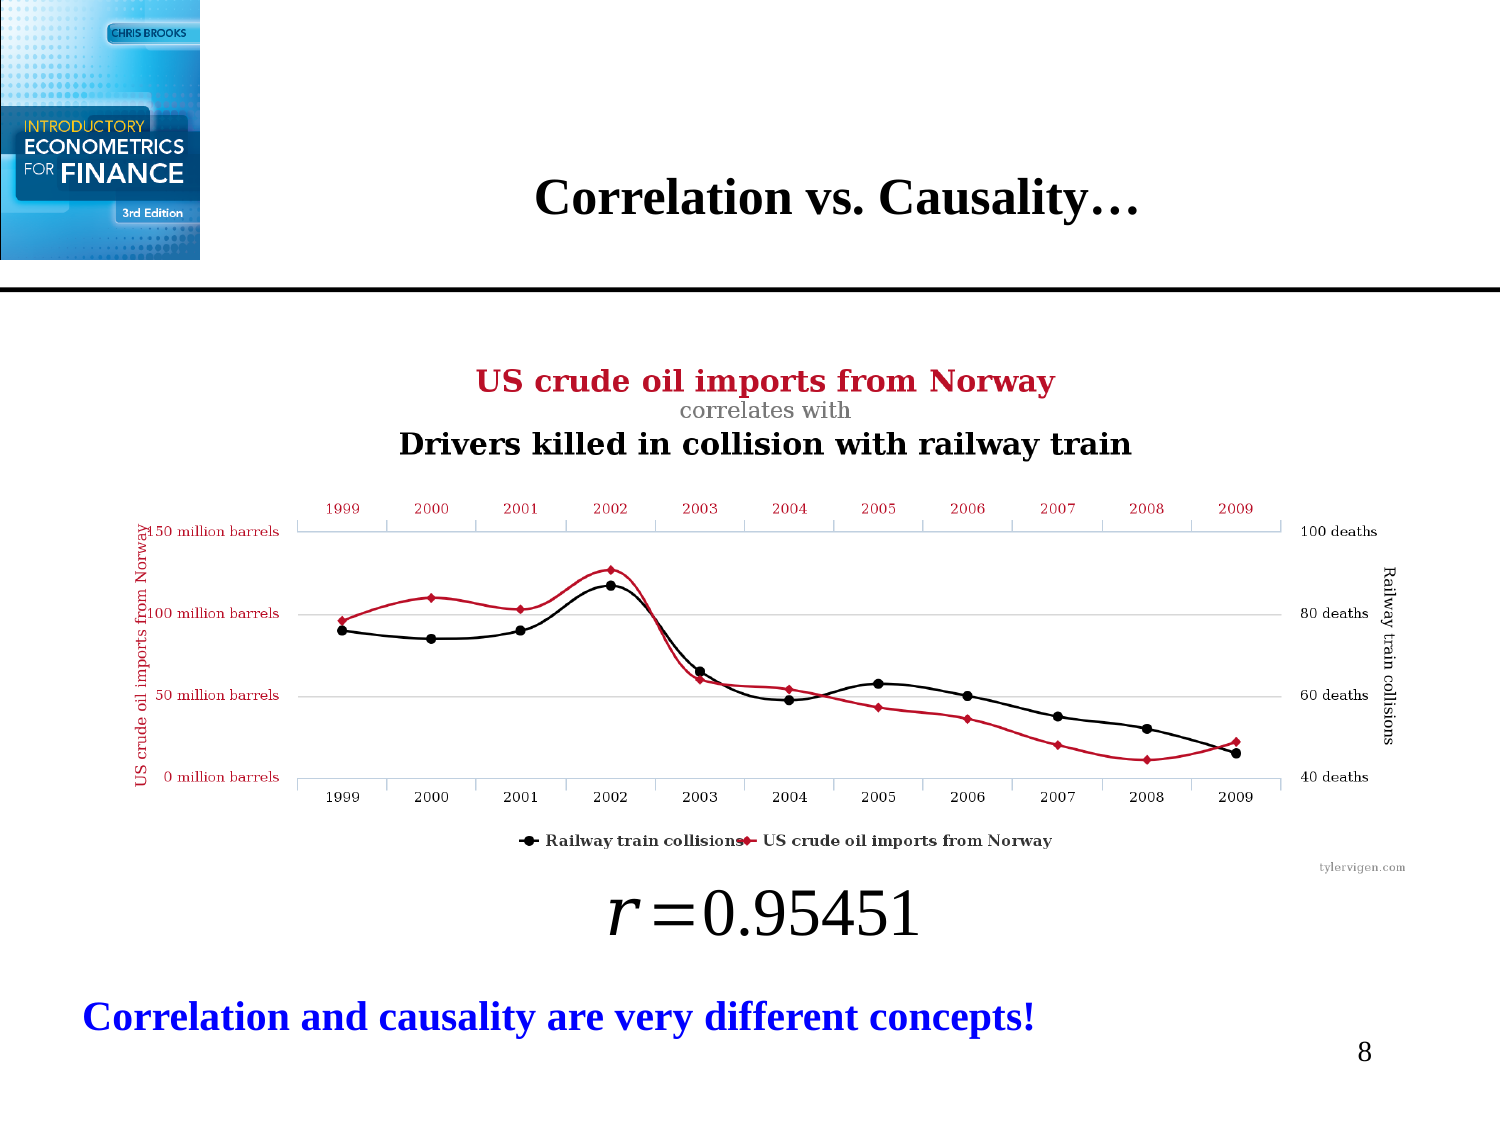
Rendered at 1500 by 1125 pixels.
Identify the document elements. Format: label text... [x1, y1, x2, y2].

title Correlation vs. Causality… [200, 99, 1475, 288]
slide_number 8 [1074, 1024, 1388, 1101]
picture [111, 361, 1418, 877]
text_box Correlation and causality are very different concepts! [67, 981, 1053, 1047]
picture [0, 0, 200, 260]
